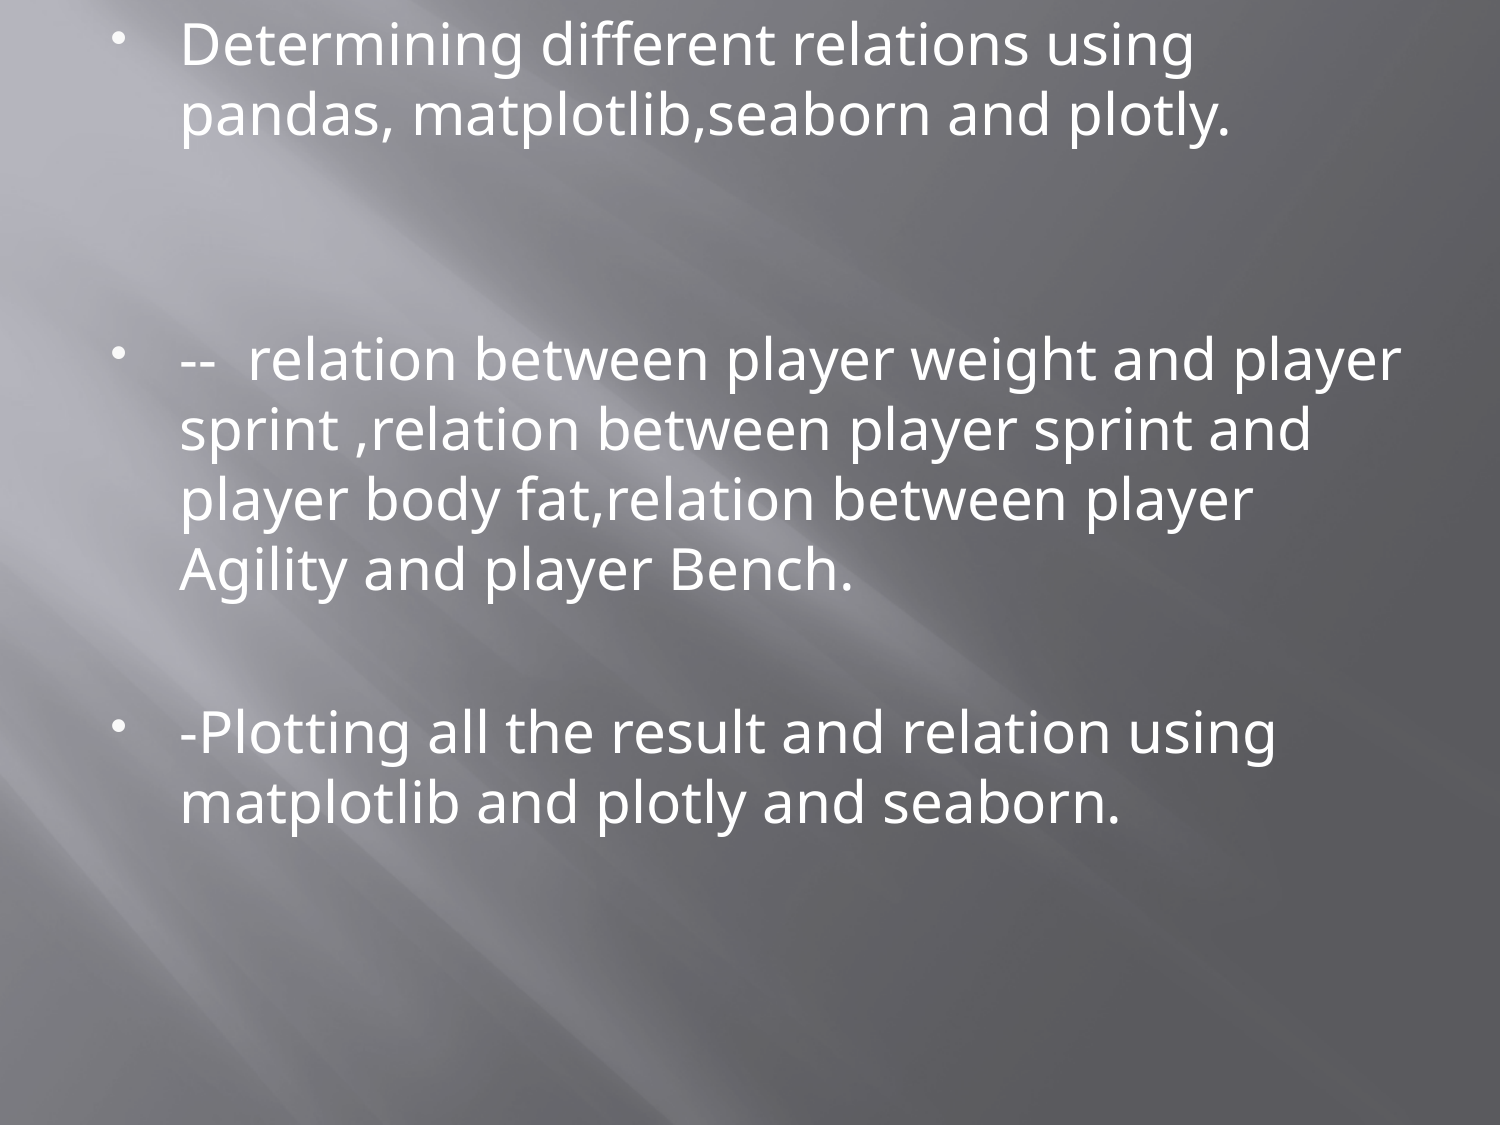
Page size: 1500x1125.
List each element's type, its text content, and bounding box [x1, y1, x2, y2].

list Determining different relations using pandas, matplotlib,seaborn and plotly. -- relation between player weight and player sprint ,relation between player sprint and player body fat,relation between player Agility and player Bench. -Plotting all the result and relation using matplotlib and plotly and seaborn. [75, 0, 1425, 1100]
